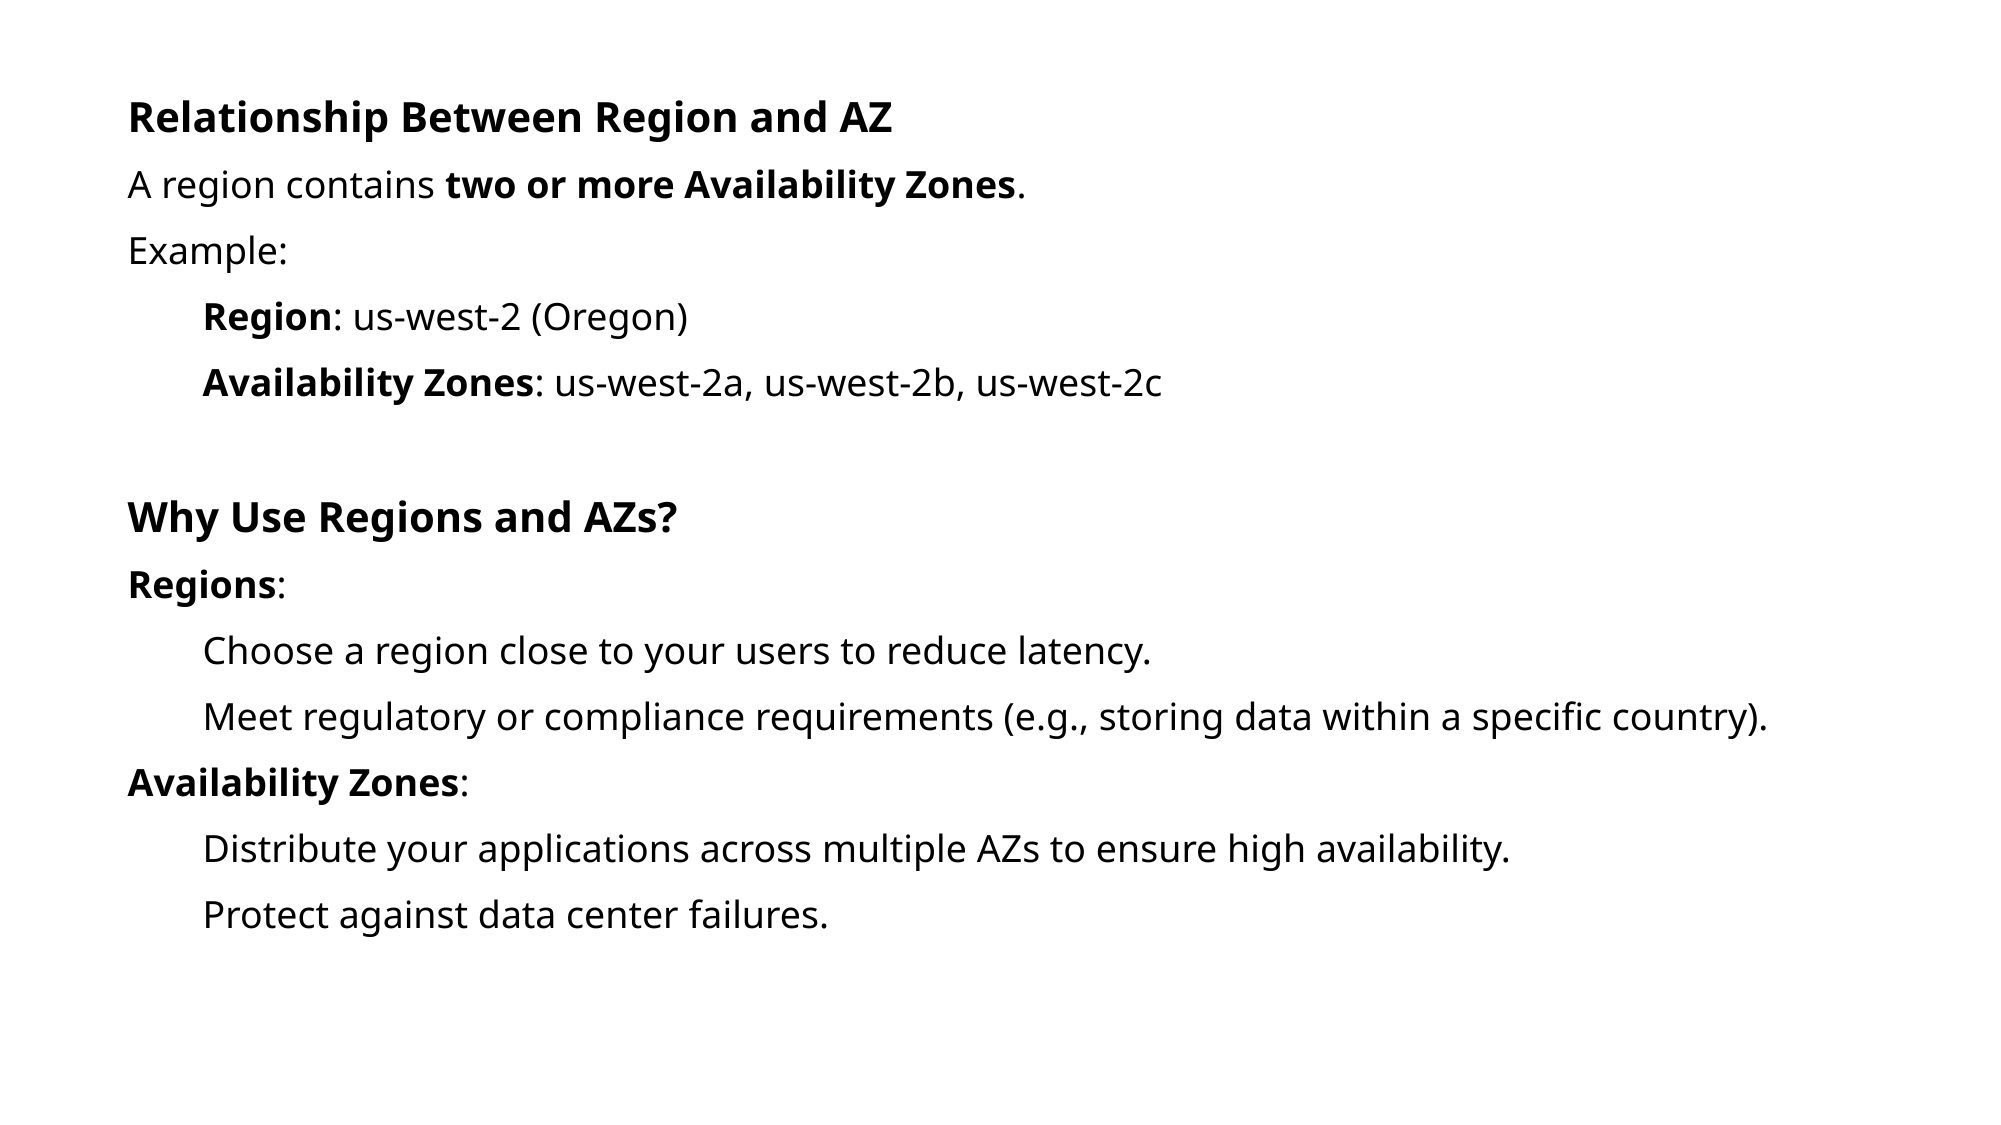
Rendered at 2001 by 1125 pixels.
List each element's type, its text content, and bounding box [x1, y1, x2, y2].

text_box Relationship Between Region and AZ A region contains two or more Availability Zones. Example: Region: us-west-2 (Oregon) Availability Zones: us-west-2a, us-west-2b, us-west-2c Why Use Regions and AZs? Regions: Choose a region close to your users to reduce latency. Meet regulatory or compliance requirements (e.g., storing data within a specific country). Availability Zones: Distribute your applications across multiple AZs to ensure high availability. Protect against data center failures. [112, 83, 1954, 1009]
